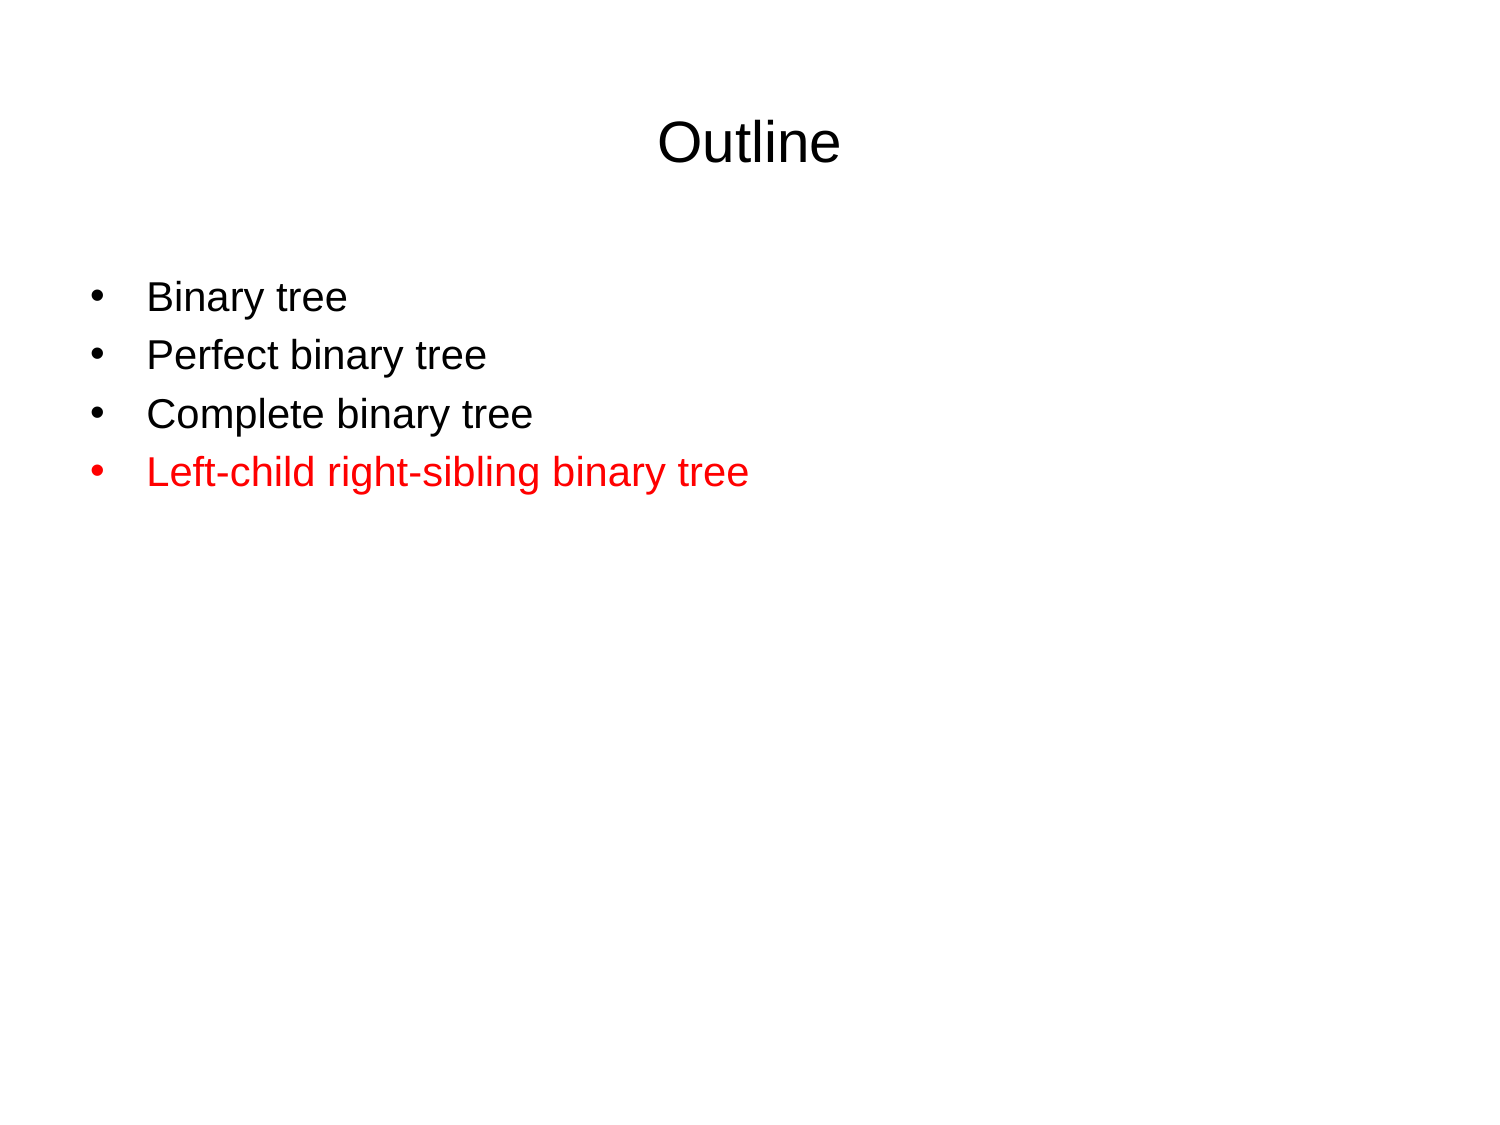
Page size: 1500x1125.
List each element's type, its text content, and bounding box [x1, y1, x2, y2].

list Binary tree Perfect binary tree Complete binary tree Left-child right-sibling binary tree [74, 262, 1426, 1006]
title Outline [74, 44, 1426, 233]
